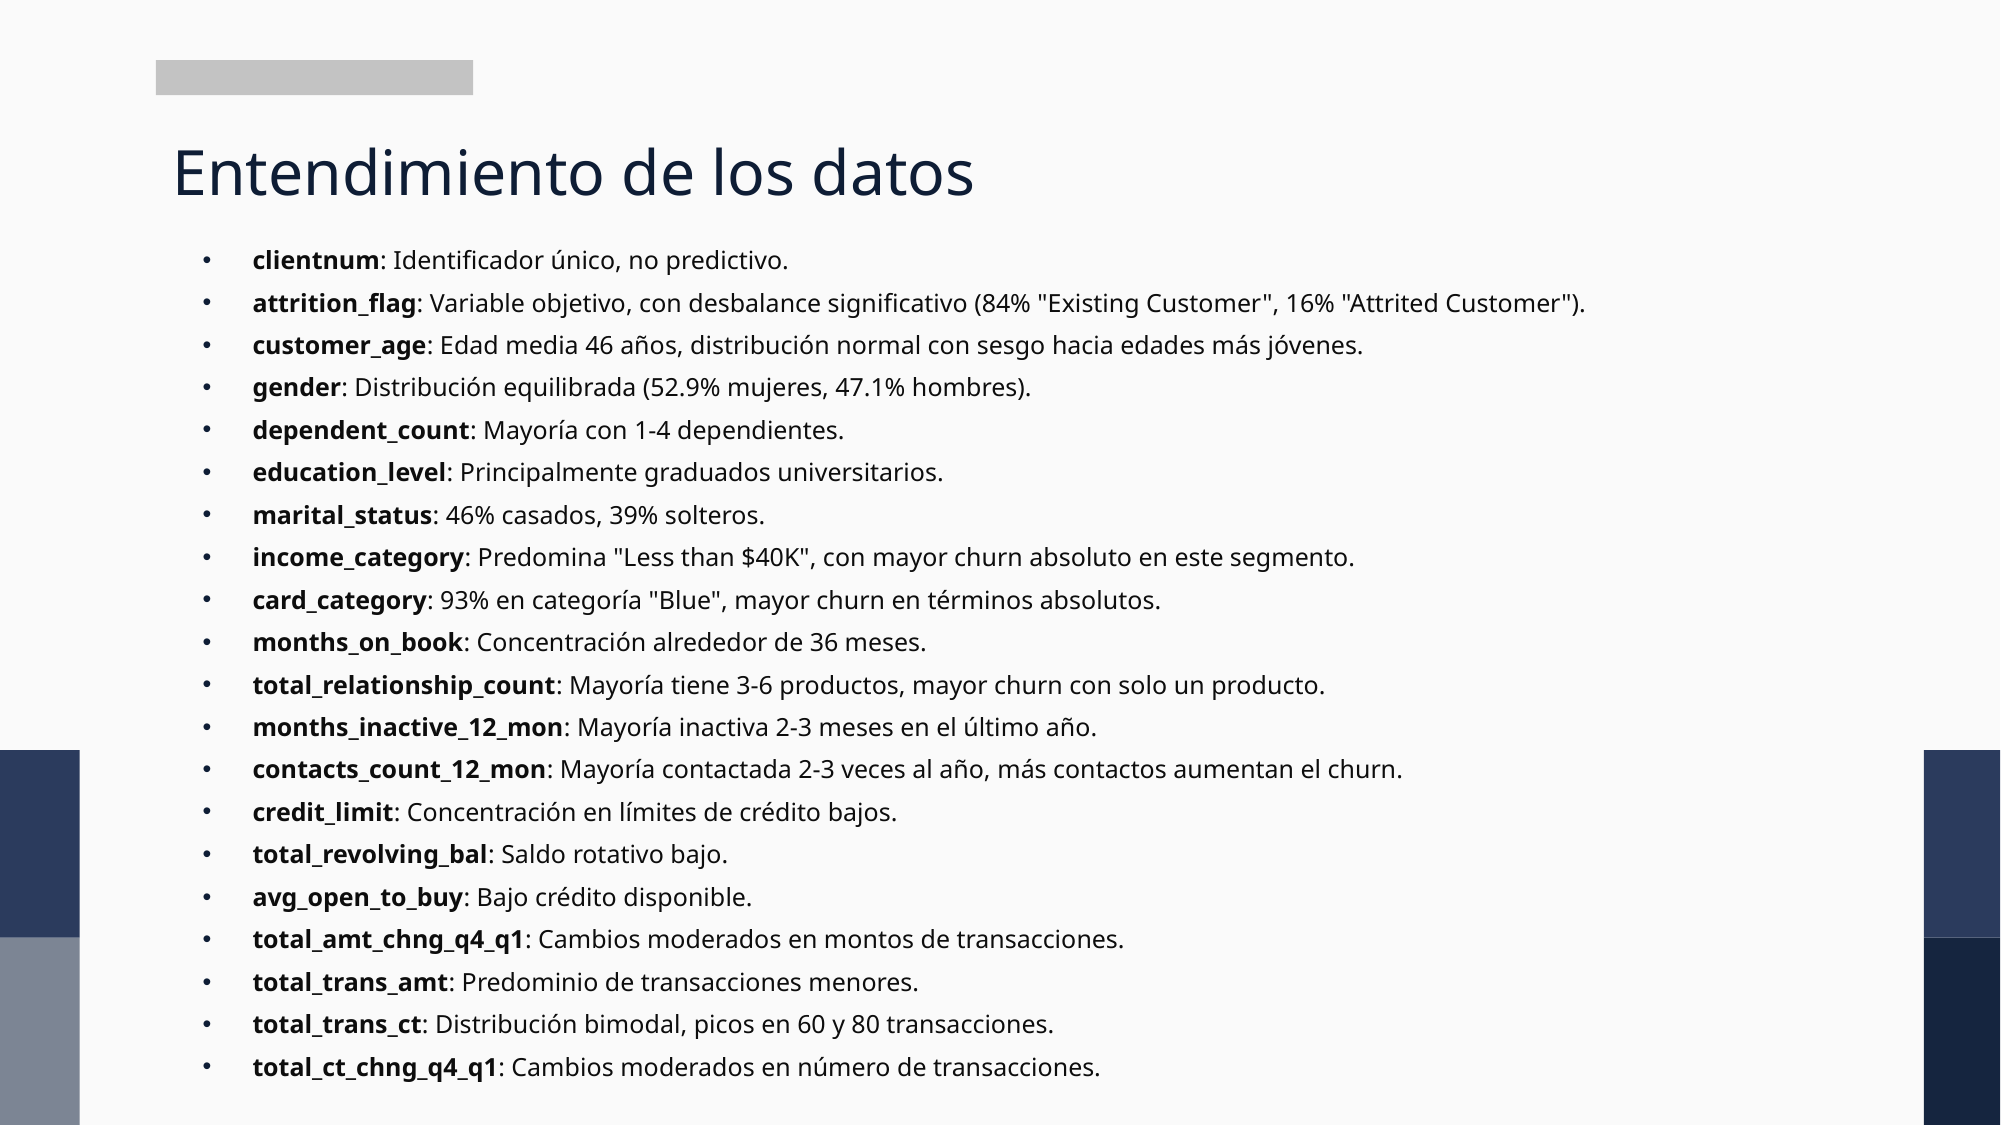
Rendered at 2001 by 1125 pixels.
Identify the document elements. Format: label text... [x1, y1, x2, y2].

subtitle clientnum: Identificador único, no predictivo. attrition_flag: Variable objetivo, con desbalance significativo (84% "Existing Customer", 16% "Attrited Customer"). customer_age: Edad media 46 años, distribución normal con sesgo hacia edades más jóvenes. gender: Distribución equilibrada (52.9% mujeres, 47.1% hombres). dependent_count: Mayoría con 1-4 dependientes. education_level: Principalmente graduados universitarios. marital_status: 46% casados, 39% solteros. income_category: Predomina "Less than $40K", con mayor churn absoluto en este segmento. card_category: 93% en categoría "Blue", mayor churn en términos absolutos. months_on_book: Concentración alrededor de 36 meses. total_relationship_count: Mayoría tiene 3-6 productos, mayor churn con solo un producto. months_inactive_12_mon: Mayoría inactiva 2-3 meses en el último año. contacts_count_12_mon: Mayoría contactada 2-3 veces al año, más contactos aumentan el churn. credit_limit: Concentración en límites de crédito bajos. total_revolving_bal: Saldo rotativo bajo. avg_open_to_buy: Bajo crédito disponible. total_amt_chng_q4_q1: Cambios moderados en montos de transacciones. total_trans_amt: Predominio de transacciones menores. total_trans_ct: Distribución bimodal, picos en 60 y 80 transacciones. total_ct_chng_q4_q1: Cambios moderados en número de transacciones. [157, 224, 1843, 1092]
title Entendimiento de los datos [157, 117, 1843, 224]
